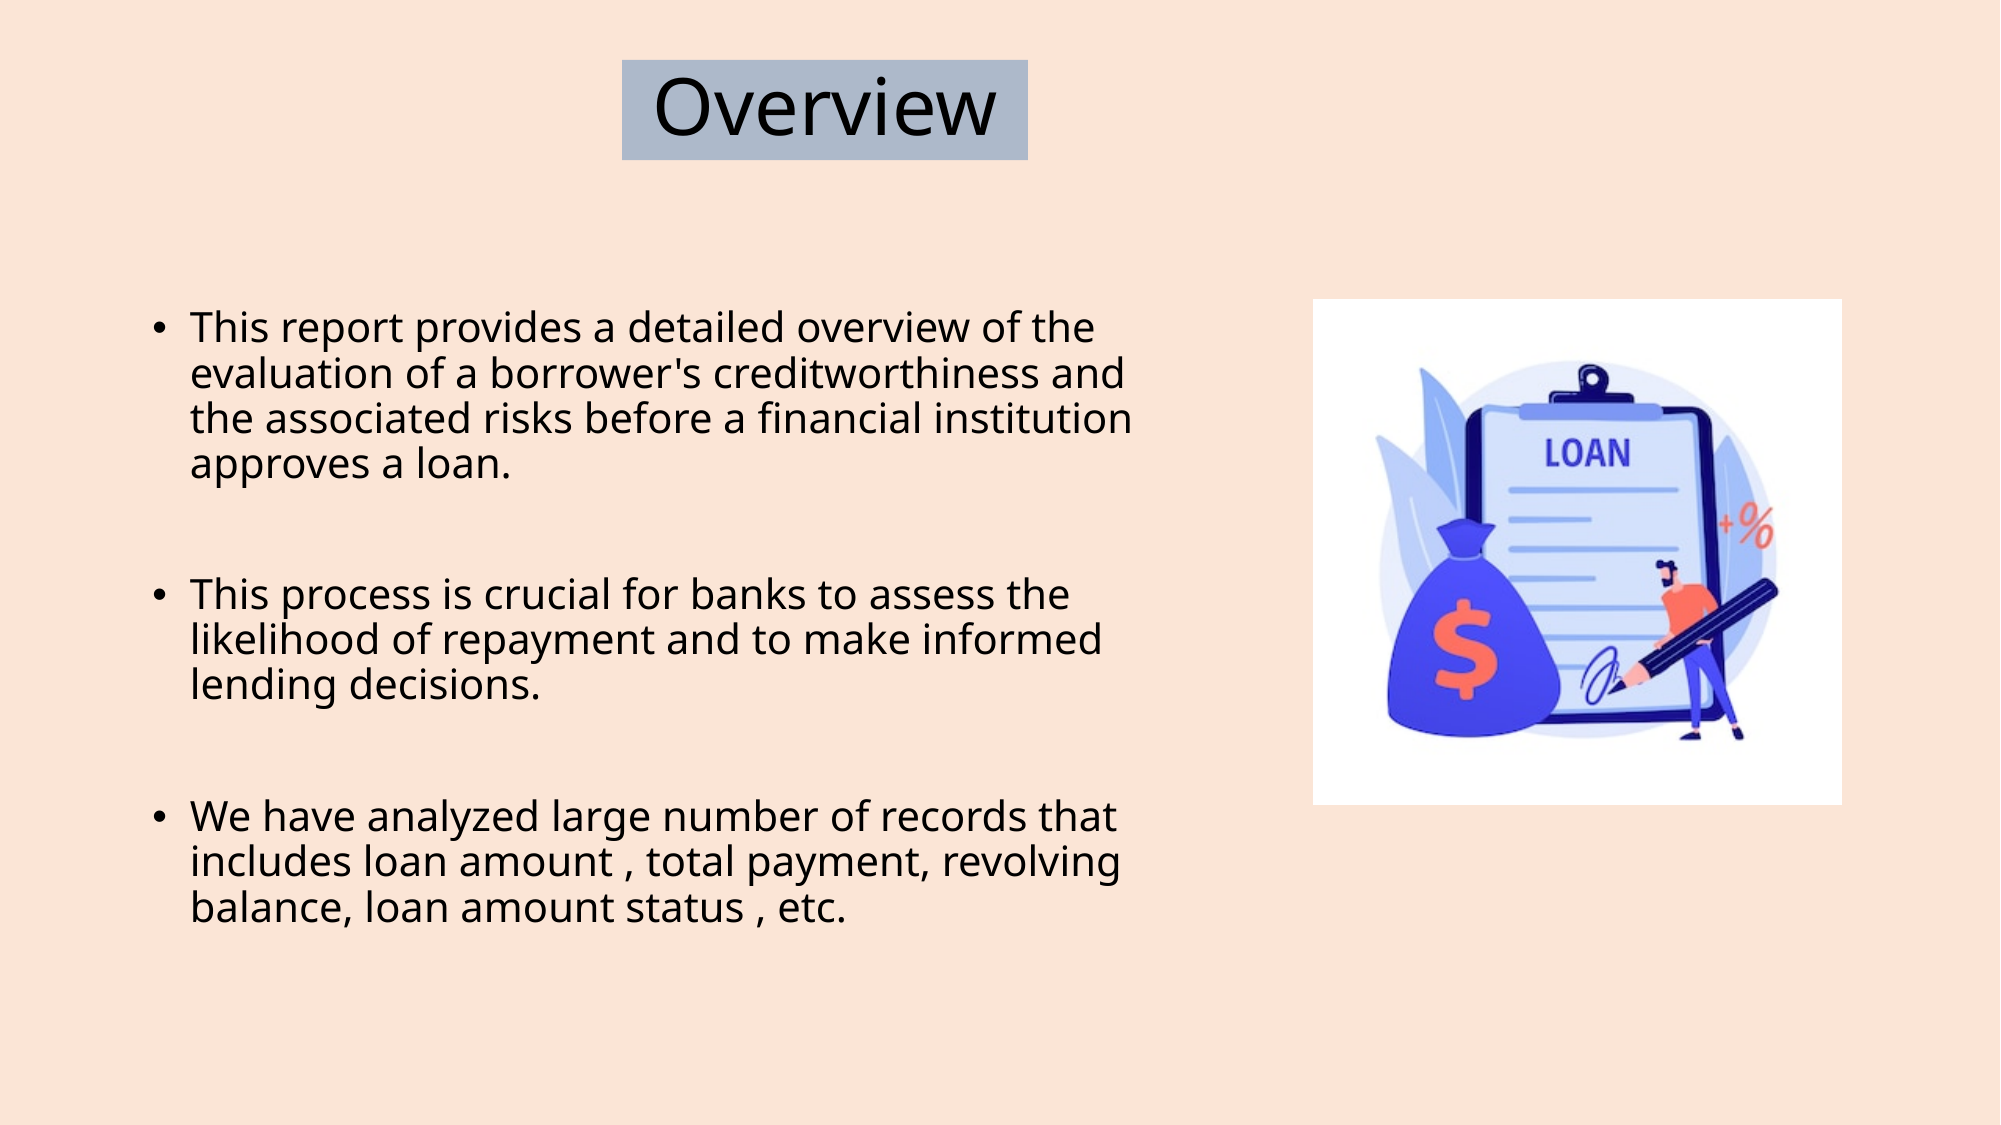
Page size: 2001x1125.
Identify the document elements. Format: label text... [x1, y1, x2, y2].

picture [1313, 299, 1842, 805]
title Overview [622, 59, 1028, 161]
list This report provides a detailed overview of the evaluation of a borrower's creditworthiness and the associated risks before a financial institution approves a loan. This process is crucial for banks to assess the likelihood of repayment and to make informed lending decisions. We have analyzed large number of records that includes loan amount , total payment, revolving balance, loan amount status , etc. [137, 299, 1193, 1014]
